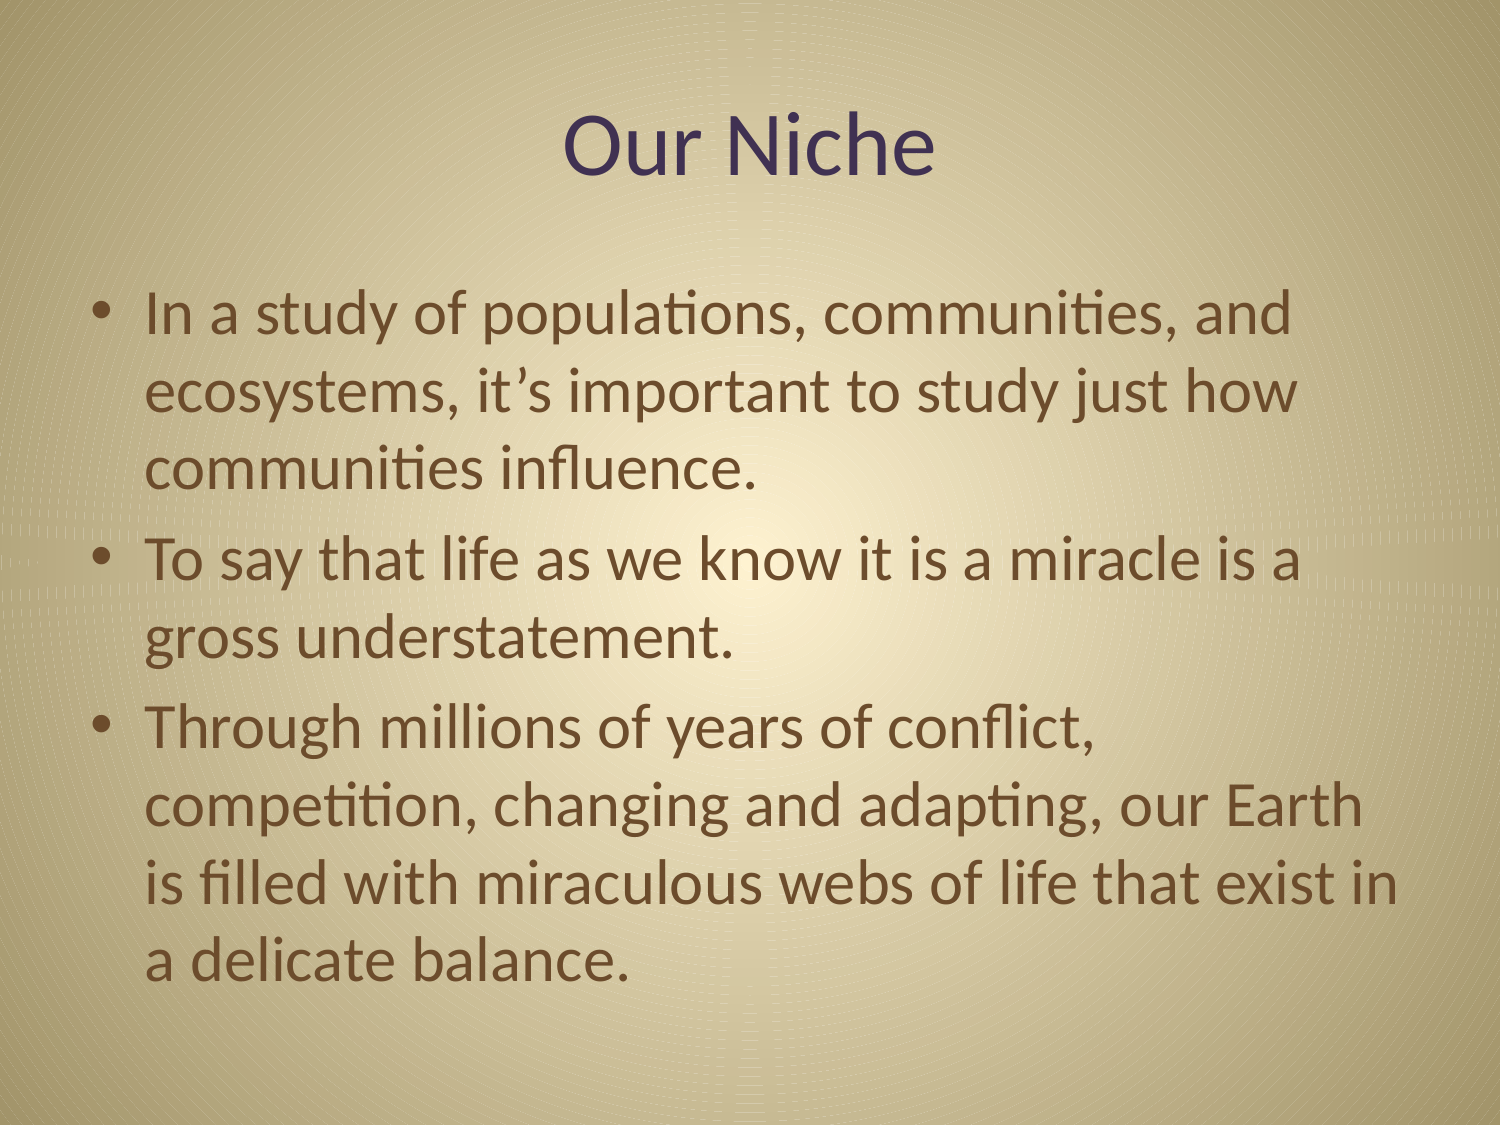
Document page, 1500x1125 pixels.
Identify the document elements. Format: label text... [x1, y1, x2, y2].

title Our Niche [75, 45, 1425, 233]
list In a study of populations, communities, and ecosystems, it’s important to study just how communities influence. To say that life as we know it is a miracle is a gross understatement. Through millions of years of conflict, competition, changing and adapting, our Earth is filled with miraculous webs of life that exist in a delicate balance. [75, 262, 1425, 1005]
